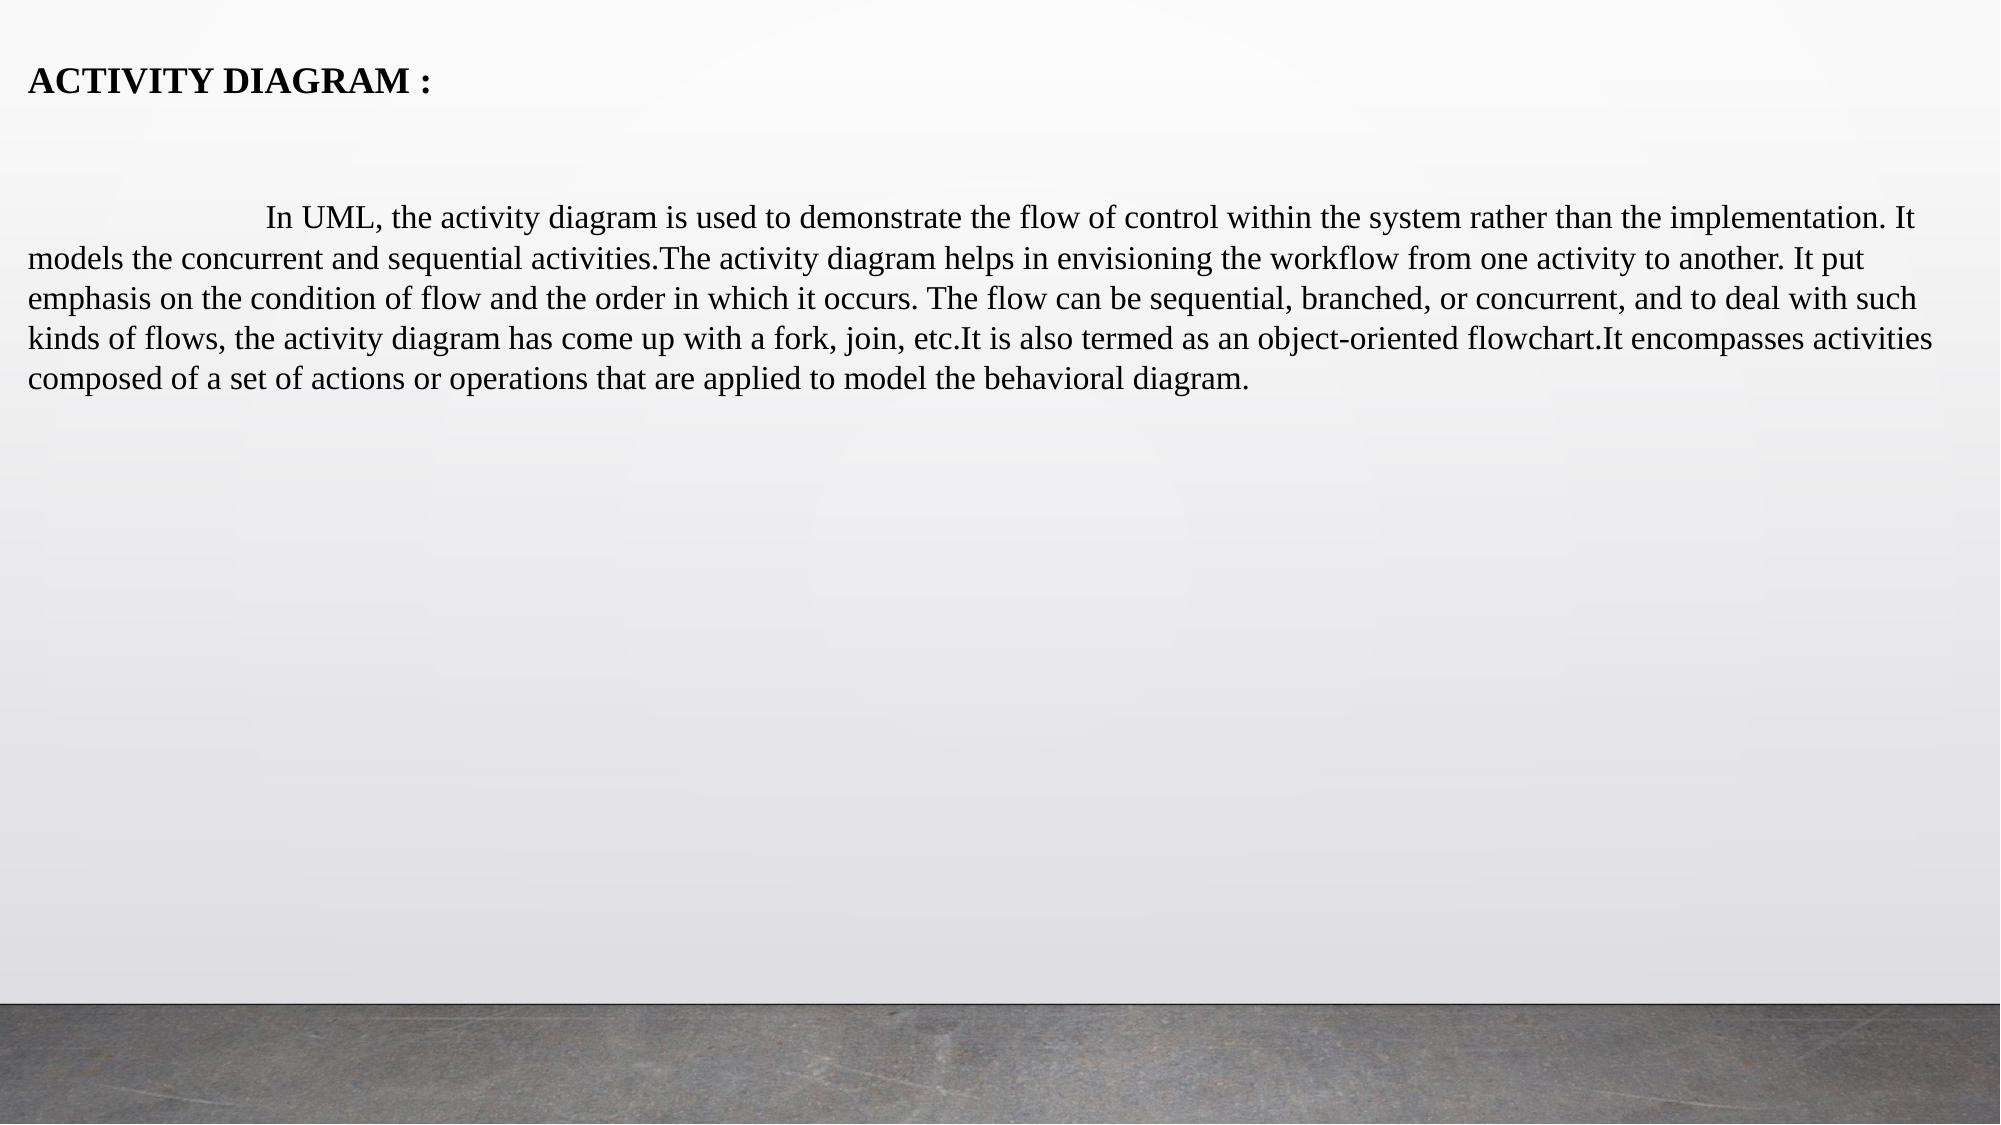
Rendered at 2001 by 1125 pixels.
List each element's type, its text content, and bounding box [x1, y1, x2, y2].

picture [0, 1004, 2000, 1124]
text_box ACTIVITY DIAGRAM : In UML, the activity diagram is used to demonstrate the flow of control within the system rather than the implementation. It models the concurrent and sequential activities.The activity diagram helps in envisioning the workflow from one activity to another. It put emphasis on the condition of flow and the order in which it occurs. The flow can be sequential, branched, or concurrent, and to deal with such kinds of flows, the activity diagram has come up with a fork, join, etc.It is also termed as an object-oriented flowchart.It encompasses activities composed of a set of actions or operations that are applied to model the behavioral diagram. [13, 48, 1974, 404]
